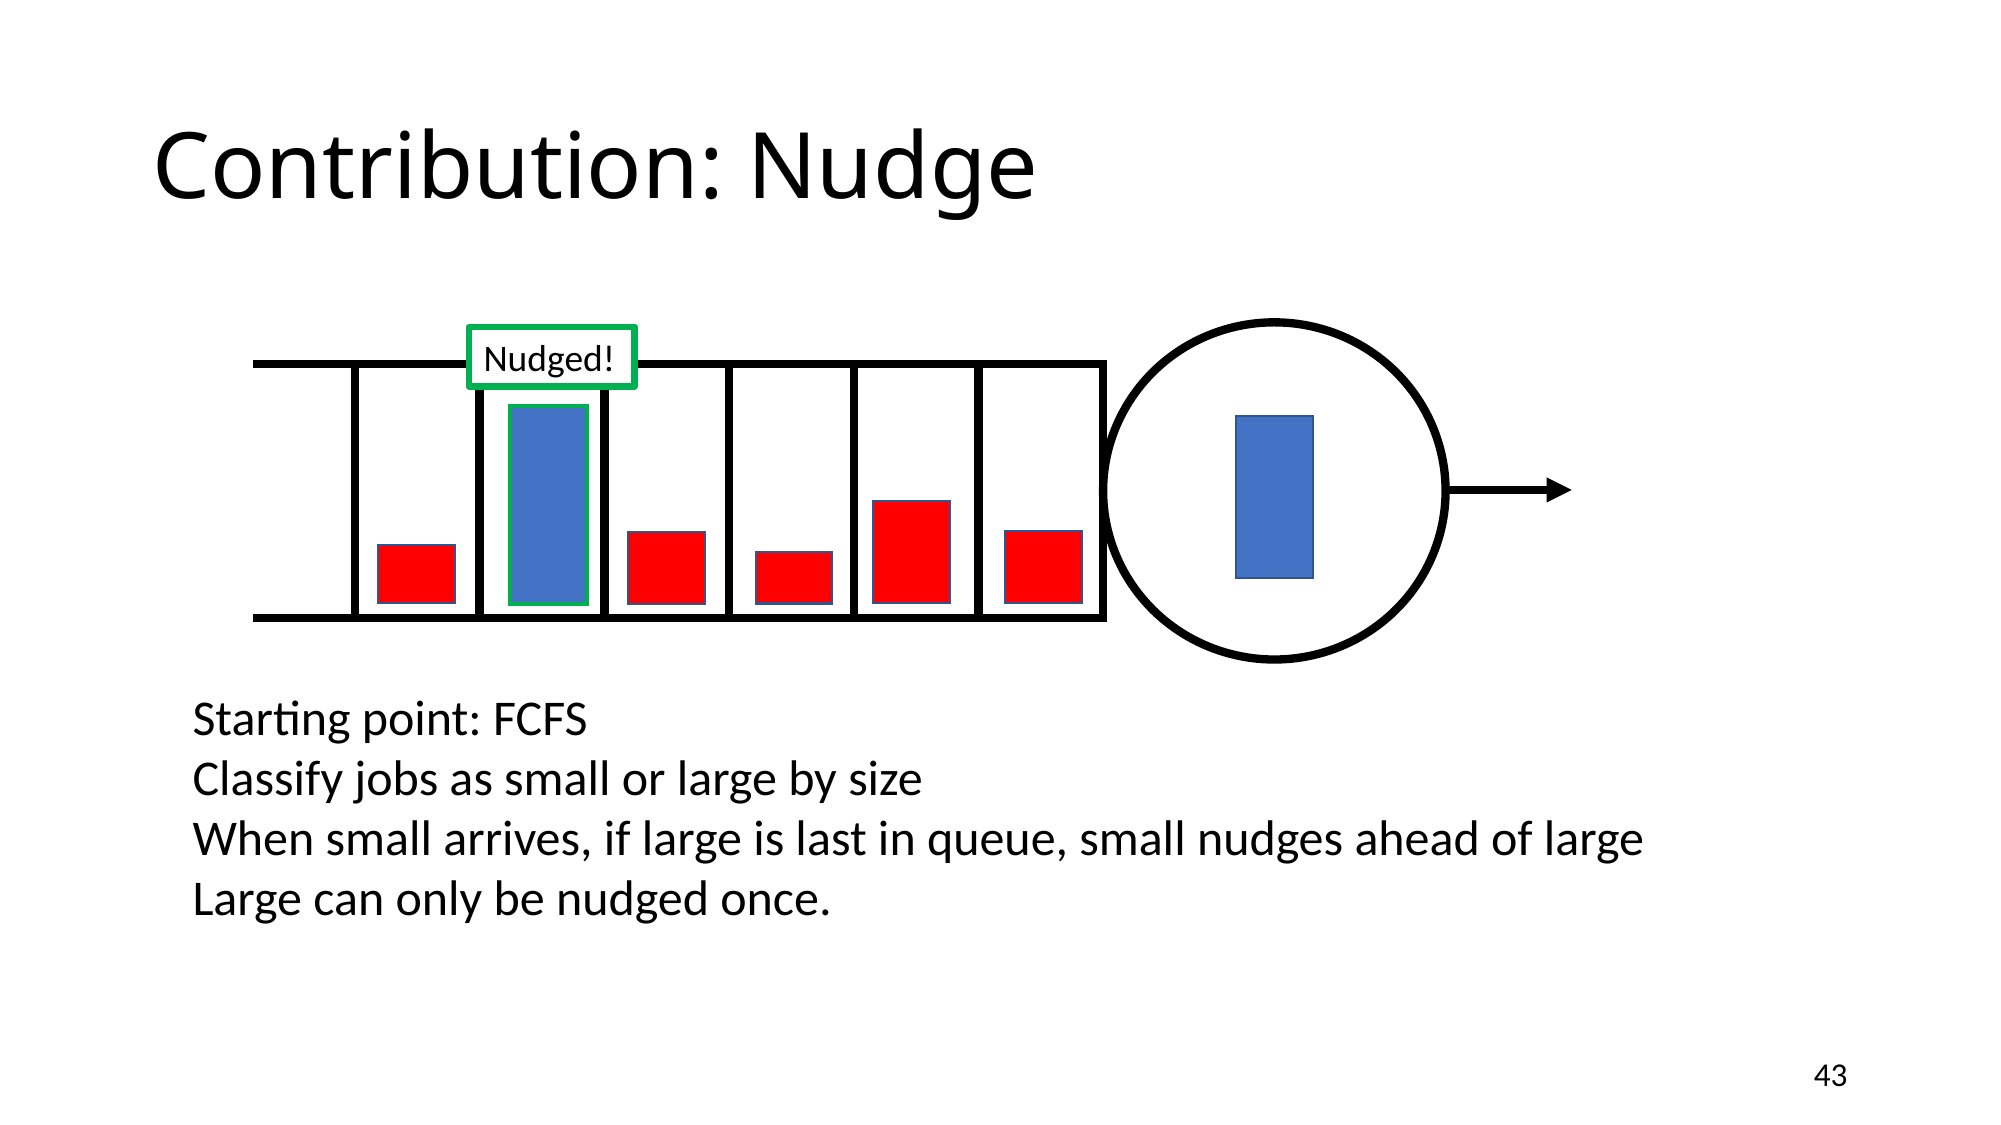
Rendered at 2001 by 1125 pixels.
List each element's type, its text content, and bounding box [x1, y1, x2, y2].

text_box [468, 326, 635, 605]
title Contribution: Nudge [137, 59, 1863, 278]
slide_number 43 [1412, 1042, 1863, 1103]
text_box Starting point: FCFS Classify jobs as small or large by size When small arrives, if large is last in queue, small nudges ahead of large Large can only be nudged once. [177, 677, 1732, 933]
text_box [253, 322, 1572, 660]
